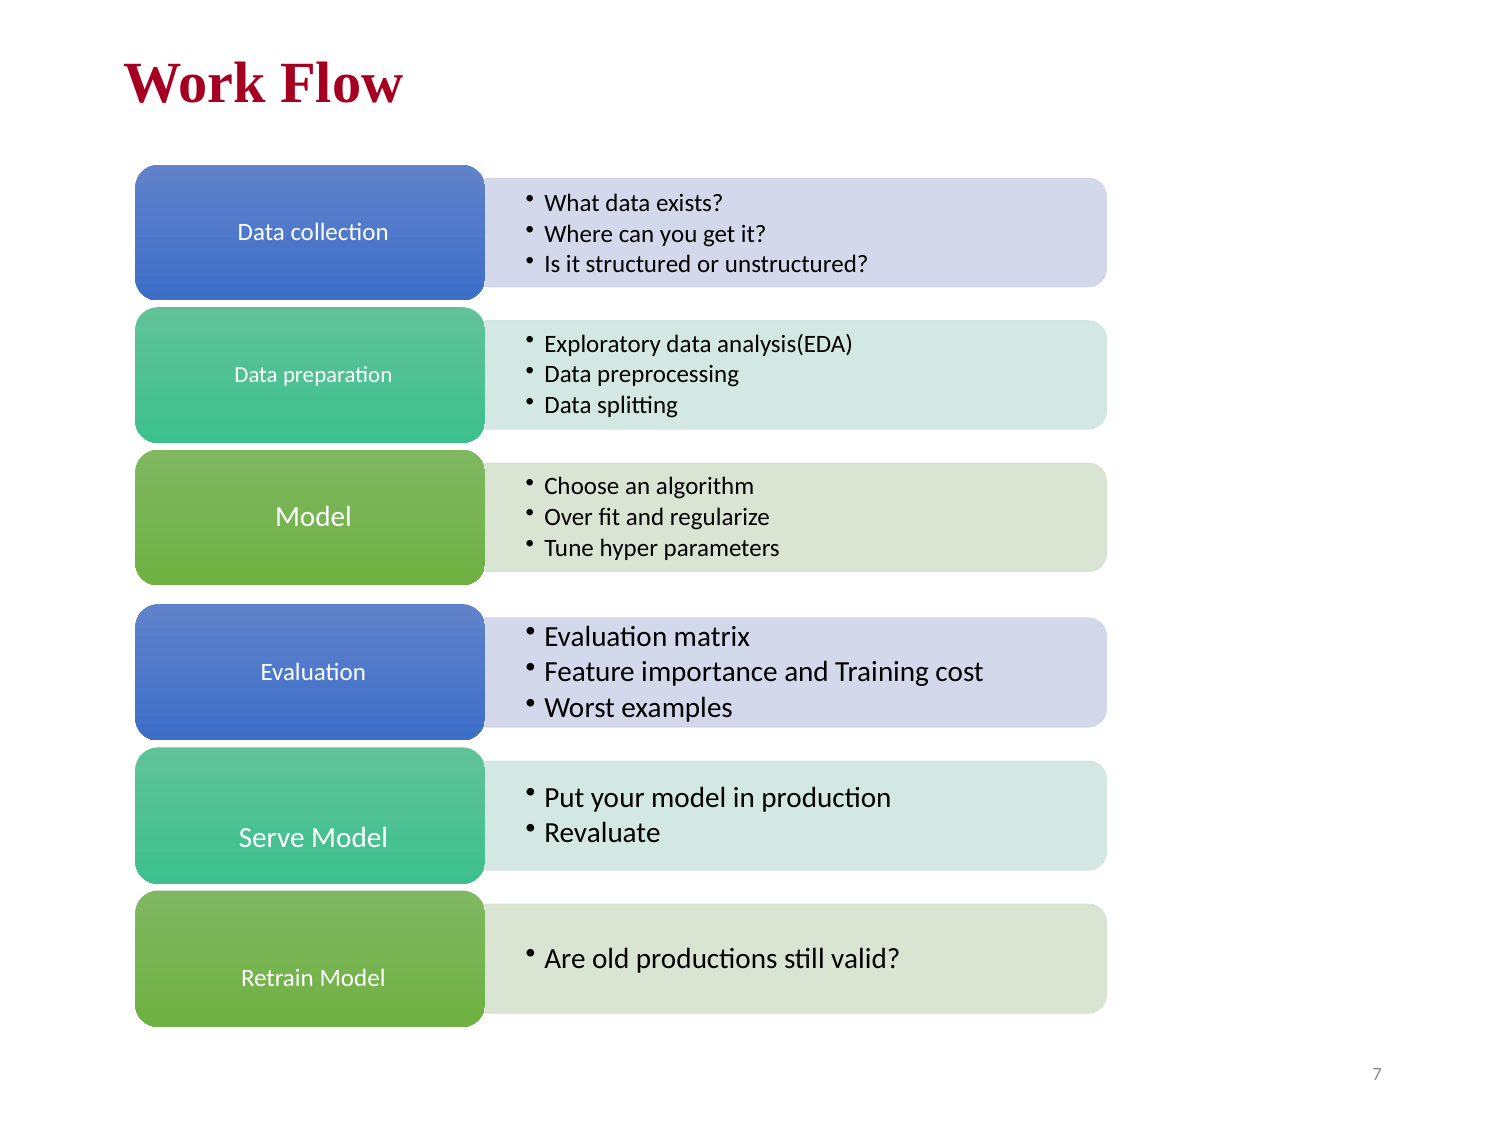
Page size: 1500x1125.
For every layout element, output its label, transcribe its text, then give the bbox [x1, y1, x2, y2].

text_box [135, 164, 1107, 586]
title Work Flow [108, 28, 1107, 124]
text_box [135, 604, 1107, 1028]
slide_number 7 [1059, 1042, 1397, 1103]
